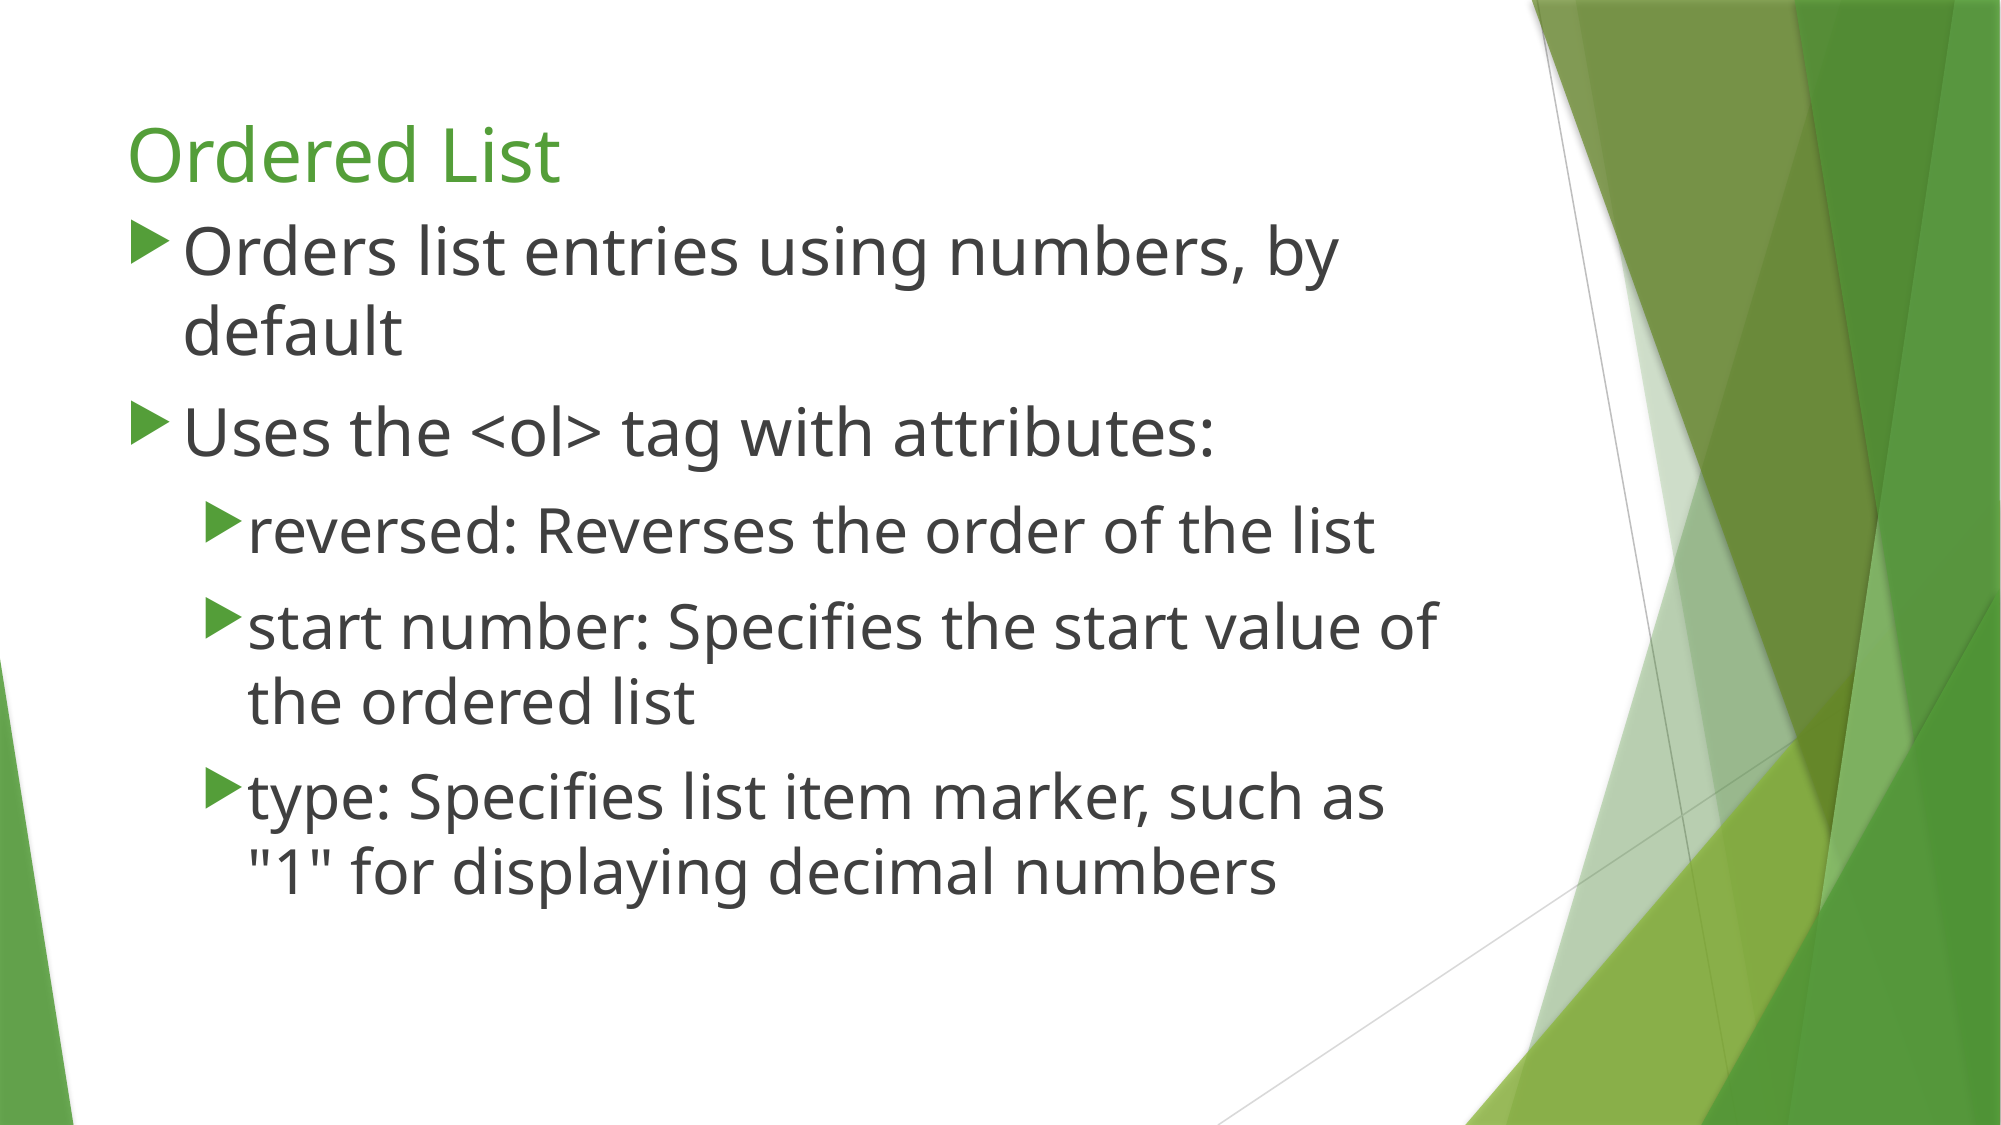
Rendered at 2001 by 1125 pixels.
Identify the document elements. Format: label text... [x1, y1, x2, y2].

list Orders list entries using numbers, by default Uses the <ol> tag with attributes: reversed: Reverses the order of the list start number: Specifies the start value of the ordered list type: Specifies list item marker, such as "1" for displaying decimal numbers [111, 201, 1503, 1073]
title Ordered List [111, 99, 1522, 317]
